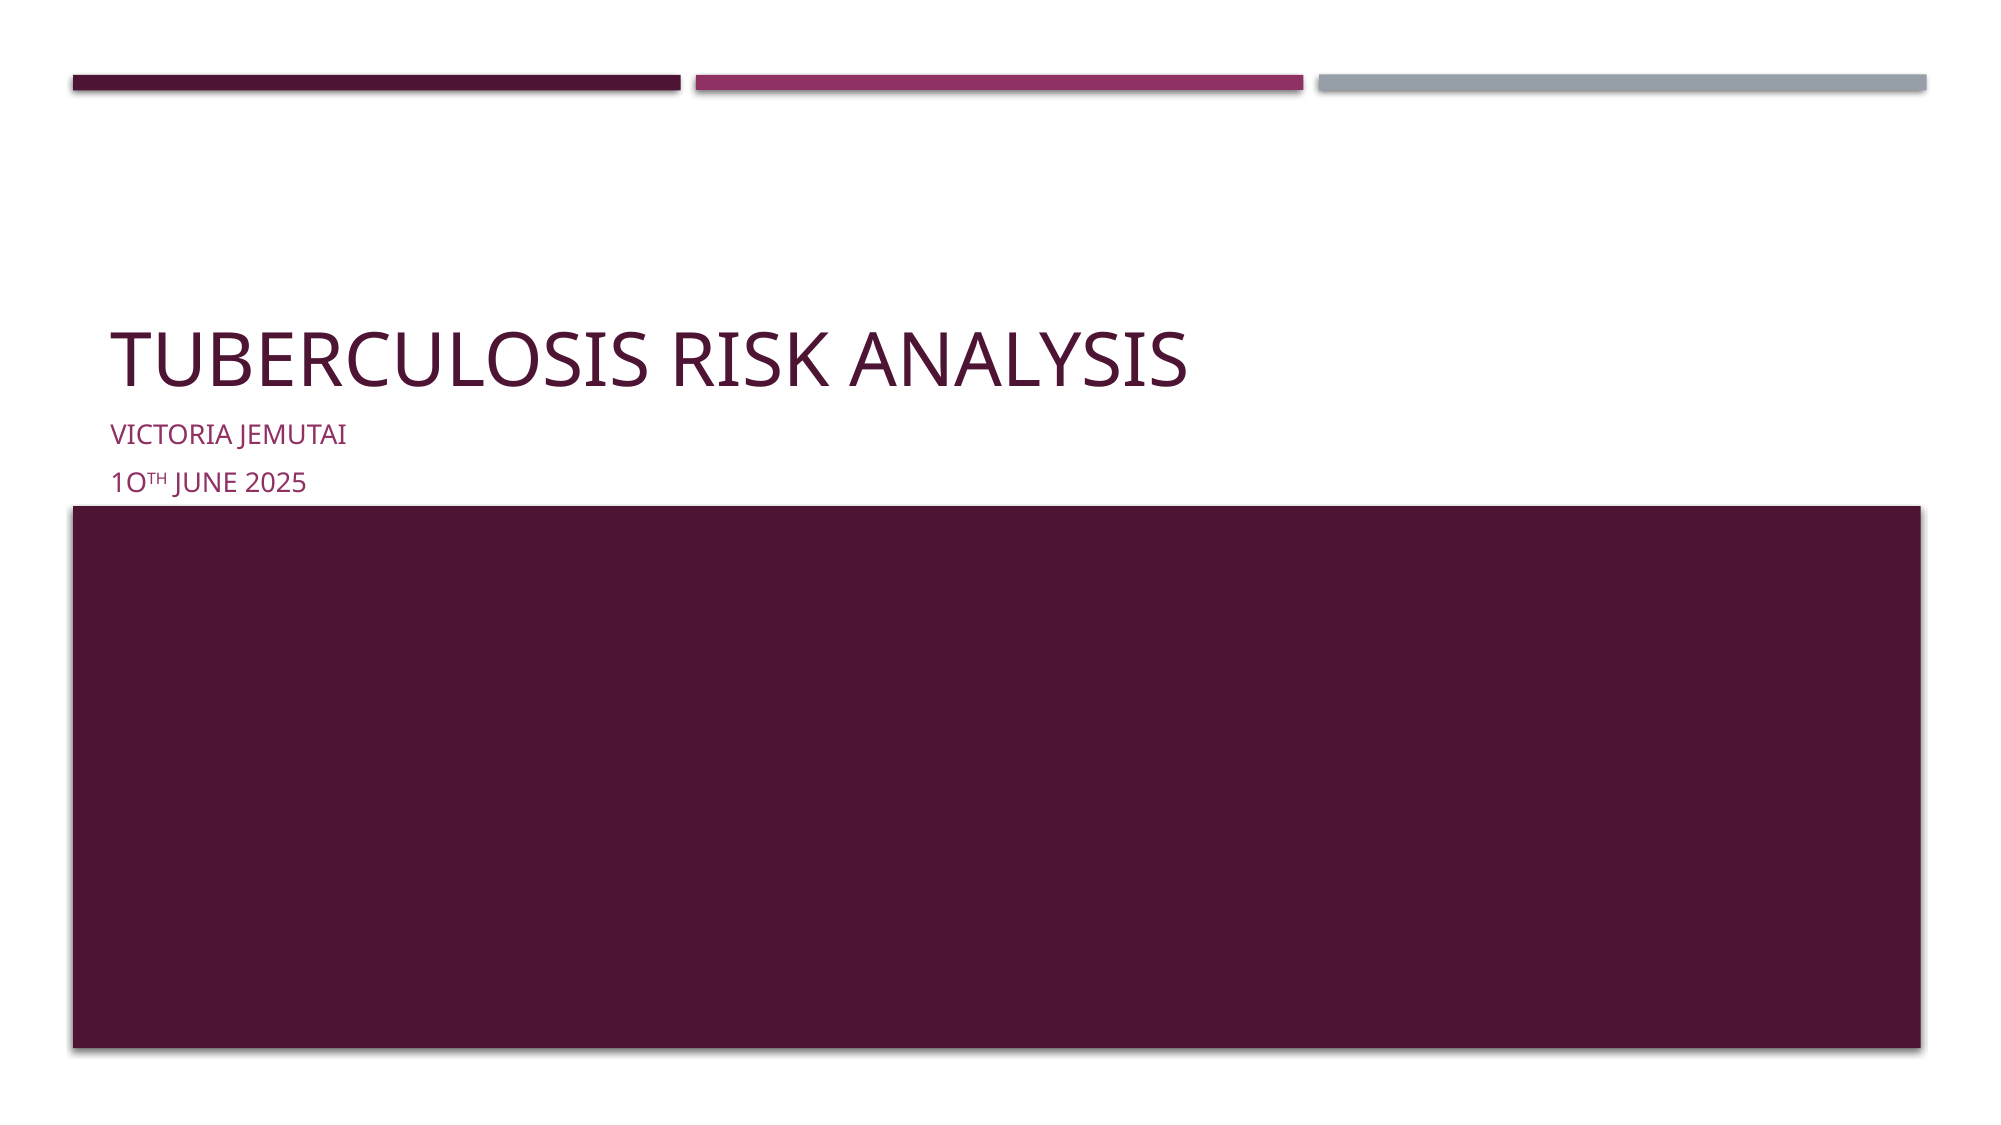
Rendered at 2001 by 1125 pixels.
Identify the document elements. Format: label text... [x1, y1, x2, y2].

subtitle VICTORIA JEMUTAI 1OTH JUNE 2025 [95, 409, 1899, 507]
title TUBERCULOSIS RISK ANALYSIS [95, 167, 1899, 409]
